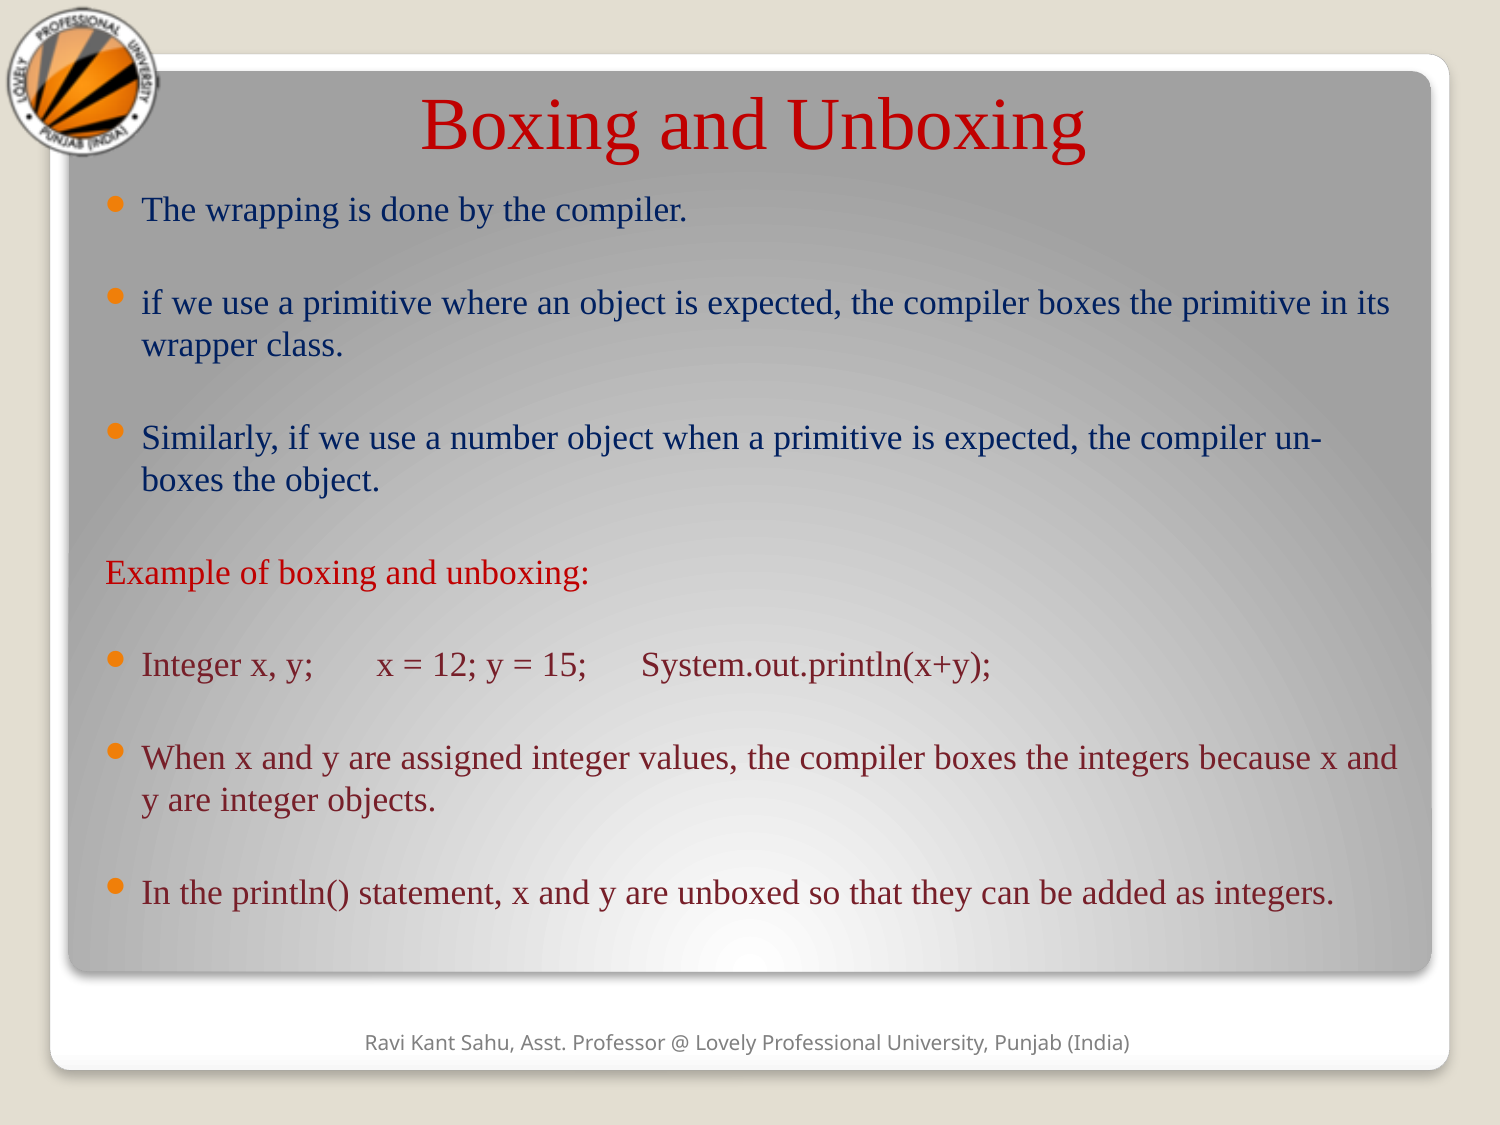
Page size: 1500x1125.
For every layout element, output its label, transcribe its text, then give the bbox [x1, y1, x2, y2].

list The wrapping is done by the compiler. if we use a primitive where an object is expected, the compiler boxes the primitive in its wrapper class. Similarly, if we use a number object when a primitive is expected, the compiler un-boxes the object. Example of boxing and unboxing: Integer x, y; x = 12; y = 15; System.out.println(x+y); When x and y are assigned integer values, the compiler boxes the integers because x and y are integer objects. In the println() statement, x and y are unboxed so that they can be added as integers. [75, 125, 1418, 962]
footer Ravi Kant Sahu, Asst. Professor @ Lovely Professional University, Punjab (India) [125, 1002, 1370, 1063]
title Boxing and Unboxing [164, 0, 1425, 173]
picture [0, 0, 163, 163]
